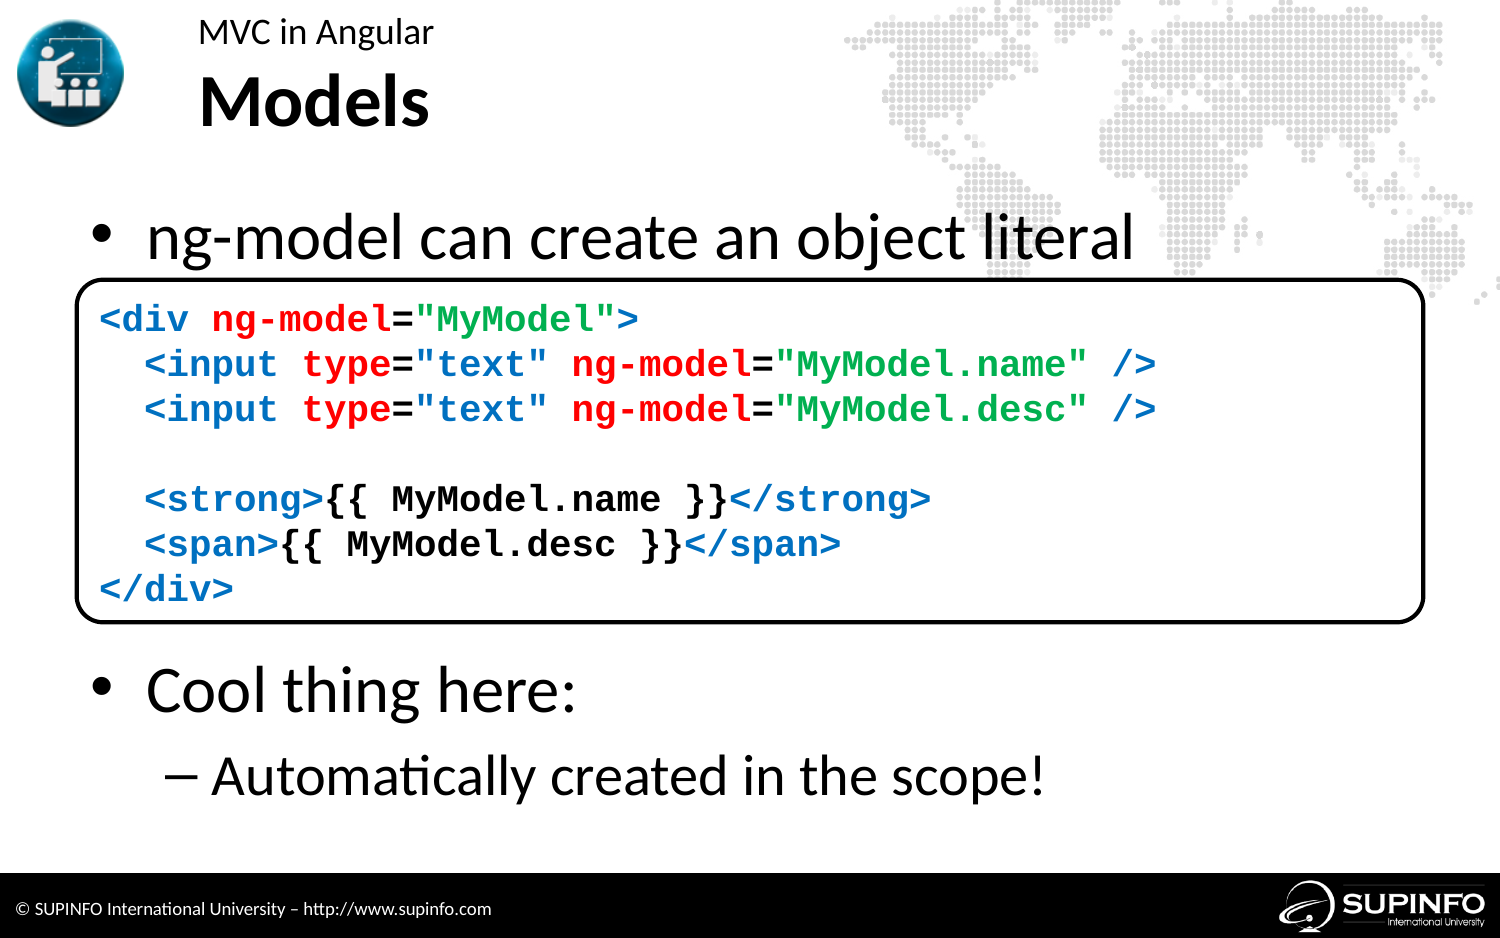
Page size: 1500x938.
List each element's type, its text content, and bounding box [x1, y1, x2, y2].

picture [17, 19, 125, 127]
text_box Models [183, 56, 1459, 138]
picture [39, 46, 101, 107]
picture [1269, 870, 1494, 938]
picture [844, 0, 1500, 327]
picture [49, 37, 102, 75]
text_box <div ng-model="MyModel"> <input type="text" ng-model="MyModel.name" /> <input type="text" ng-model="MyModel.desc" /> <strong>{{ MyModel.name }}</strong> <span>{{ MyModel.desc }}</span> </div> [74, 277, 1426, 625]
text_box MVC in Angular [183, 0, 1459, 56]
list ng-model can create an object literal Cool thing here: Automatically created in the scope! [74, 184, 1460, 880]
